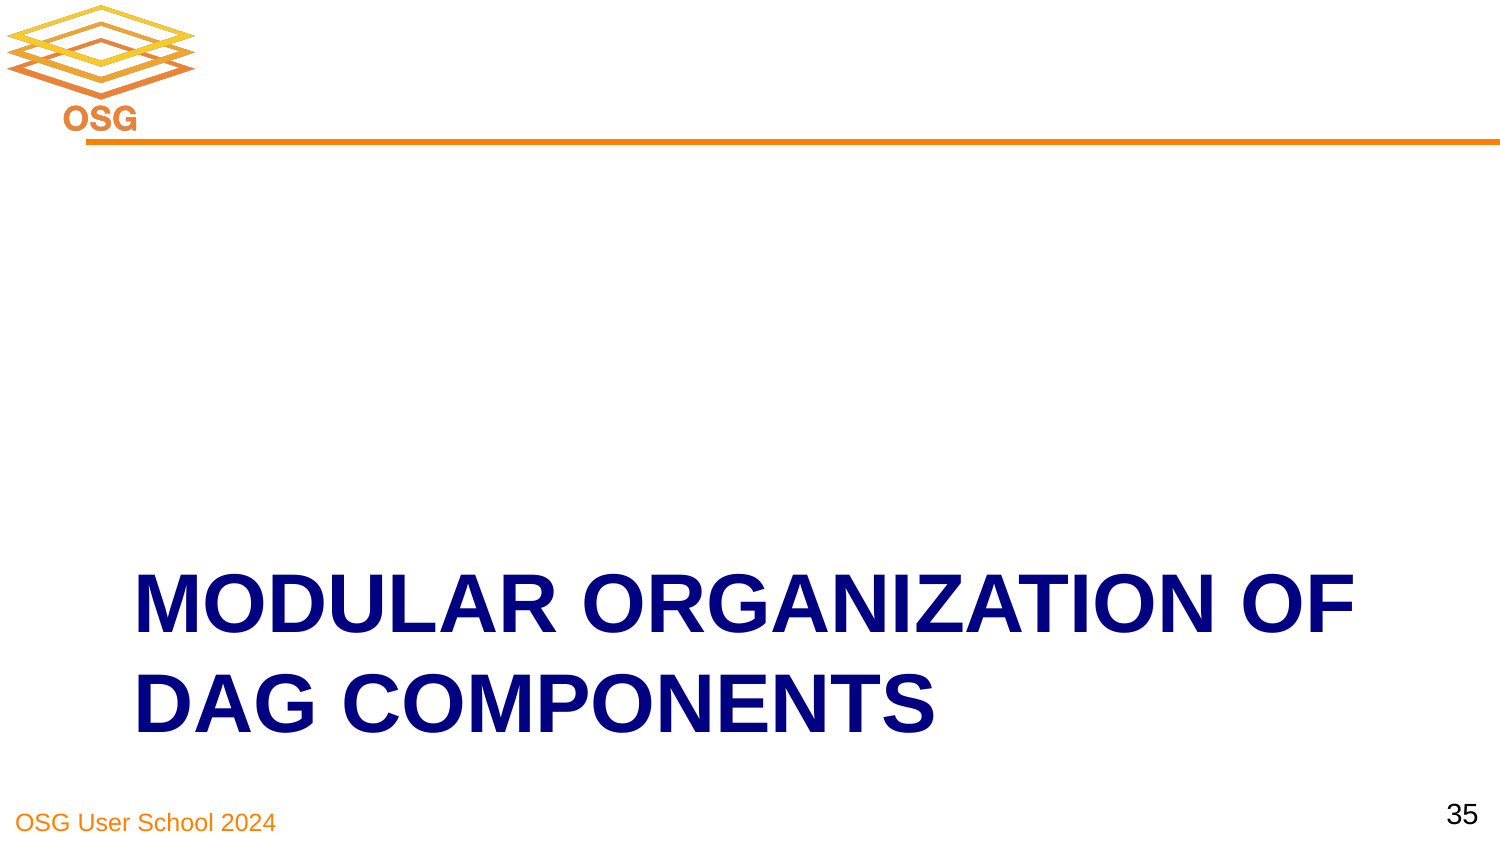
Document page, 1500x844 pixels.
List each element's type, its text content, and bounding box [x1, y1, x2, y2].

title MODULAR ORGANIZATION OF DAG COMPONENTS [118, 542, 1394, 710]
picture [7, 5, 195, 131]
slide_number 35 [1431, 787, 1500, 844]
